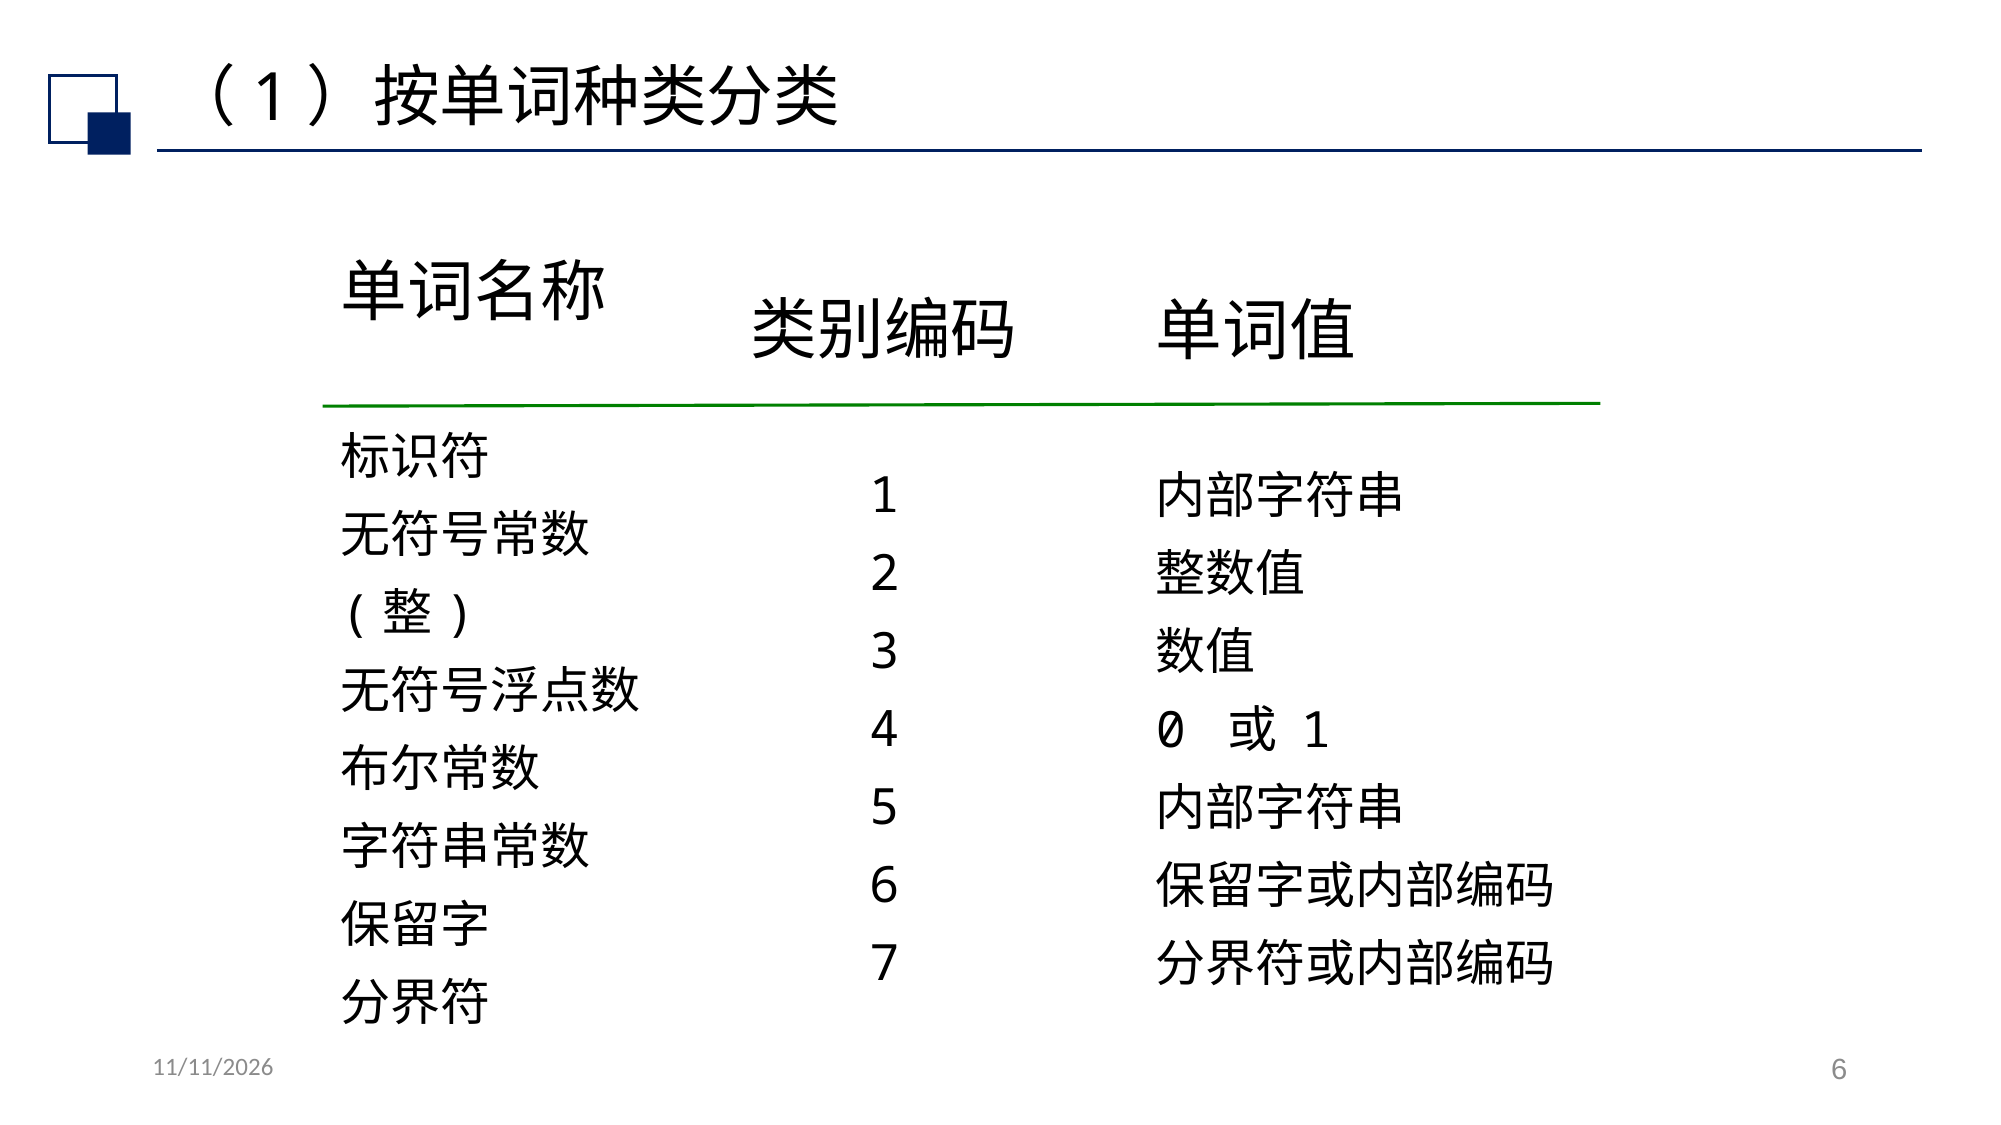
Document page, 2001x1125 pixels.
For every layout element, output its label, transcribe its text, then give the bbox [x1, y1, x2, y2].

text_box 单词名称 标识符 无符号常数(整) 无符号浮点数 布尔常数 字符串常数 保留字 分界符 [325, 217, 689, 1038]
text_box [306, 78, 1544, 204]
text_box 类别编码 1 2 3 4 5 6 7 [710, 255, 1059, 998]
title （1）按单词种类分类 [154, 50, 1880, 143]
slide_number 6 [1412, 1042, 1863, 1103]
text_box 单词值 内部字符串 整数值 数值 0 或 1 内部字符串 保留字或内部编码 分界符或内部编码 [1141, 256, 1615, 1077]
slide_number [137, 1042, 588, 1103]
